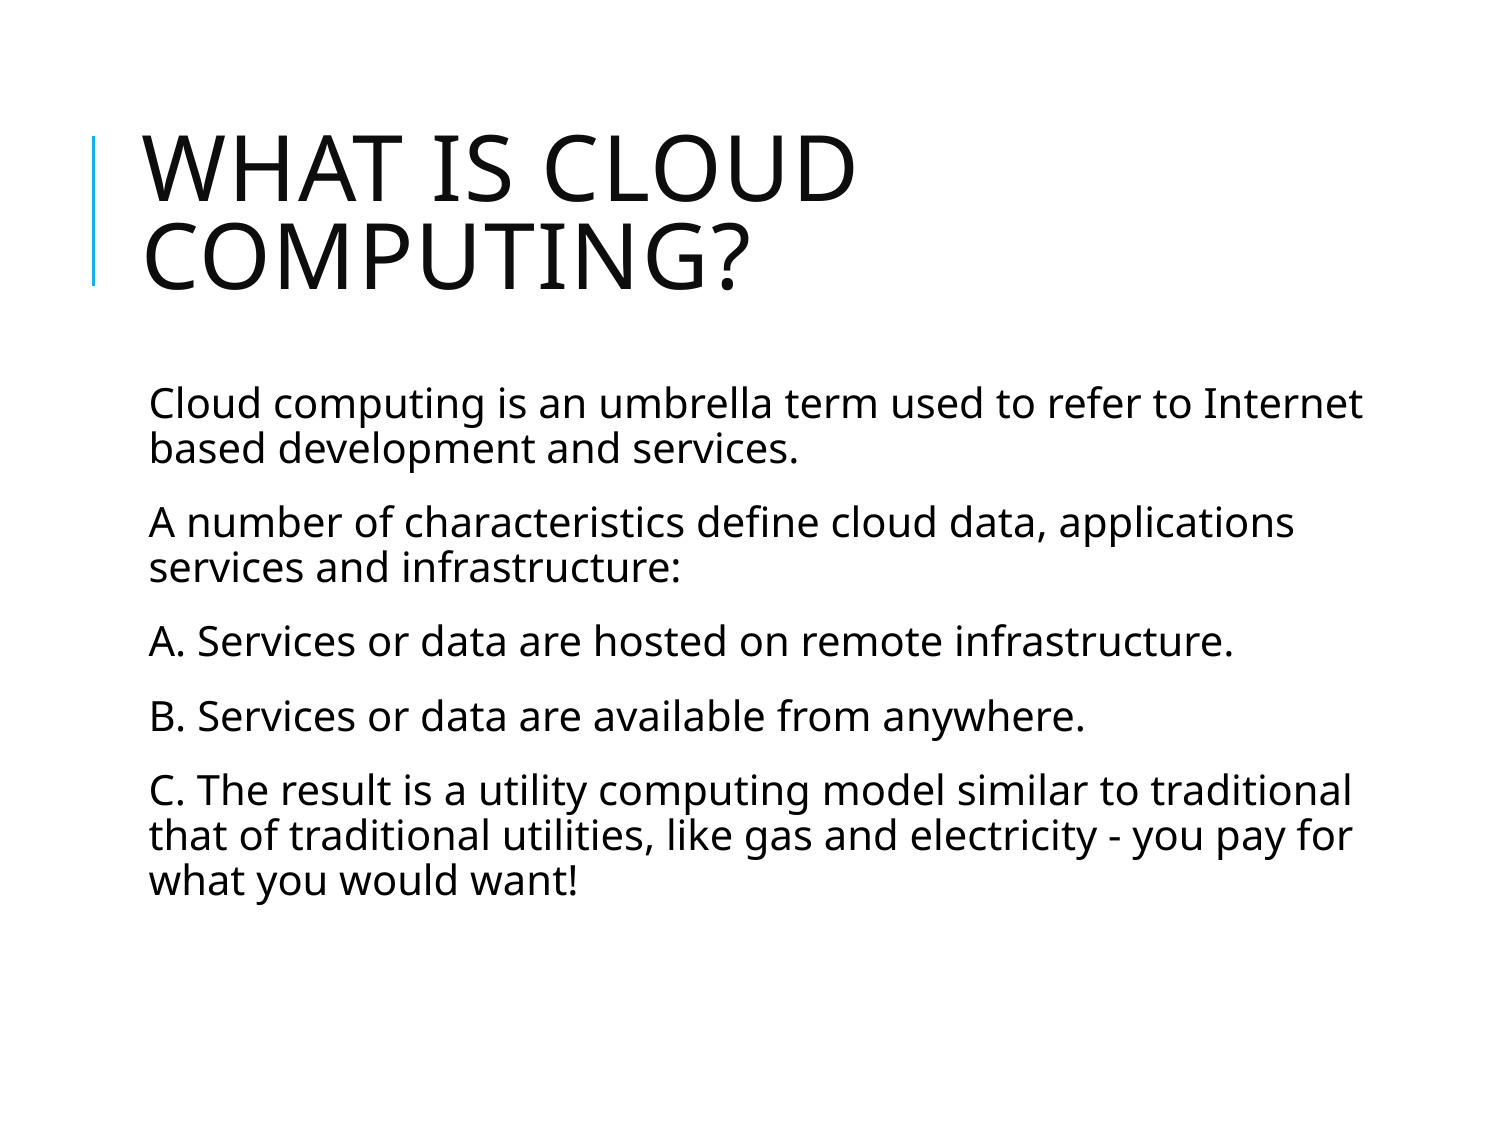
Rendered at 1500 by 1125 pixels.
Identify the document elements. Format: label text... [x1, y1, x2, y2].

title What is Cloud Computing? [126, 96, 1322, 342]
list Cloud computing is an umbrella term used to refer to Internet based development and services. A number of characteristics define cloud data, applications services and infrastructure: A. Services or data are hosted on remote infrastructure. B. Services or data are available from anywhere. C. The result is a utility computing model similar to traditional that of traditional utilities, like gas and electricity - you pay for what you would want! [126, 375, 1388, 1035]
